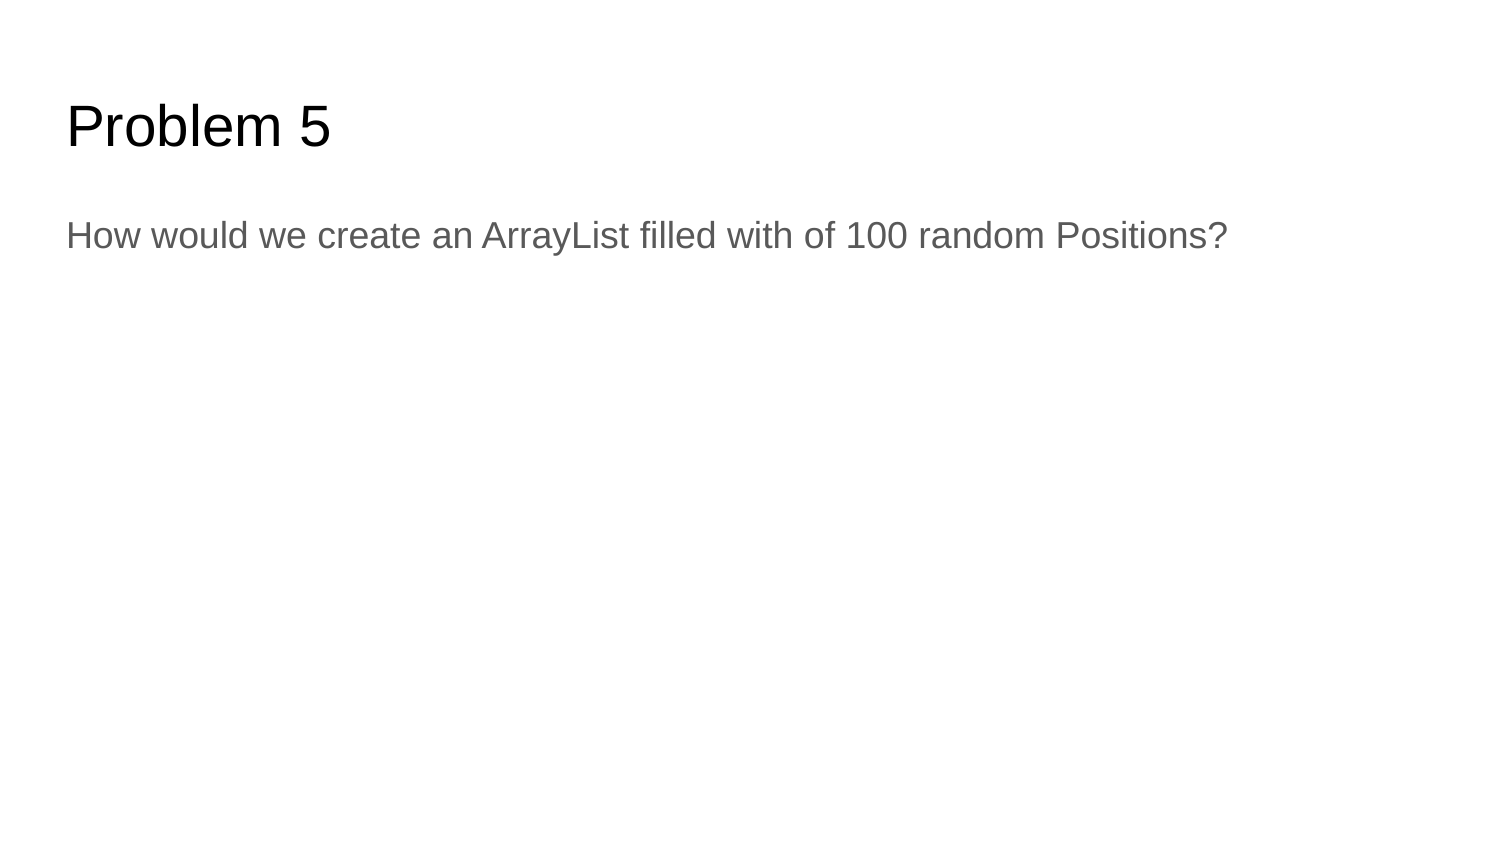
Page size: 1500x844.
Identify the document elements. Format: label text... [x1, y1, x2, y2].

list How would we create an ArrayList filled with of 100 random Positions? [51, 189, 1449, 750]
title Problem 5 [51, 72, 1449, 167]
